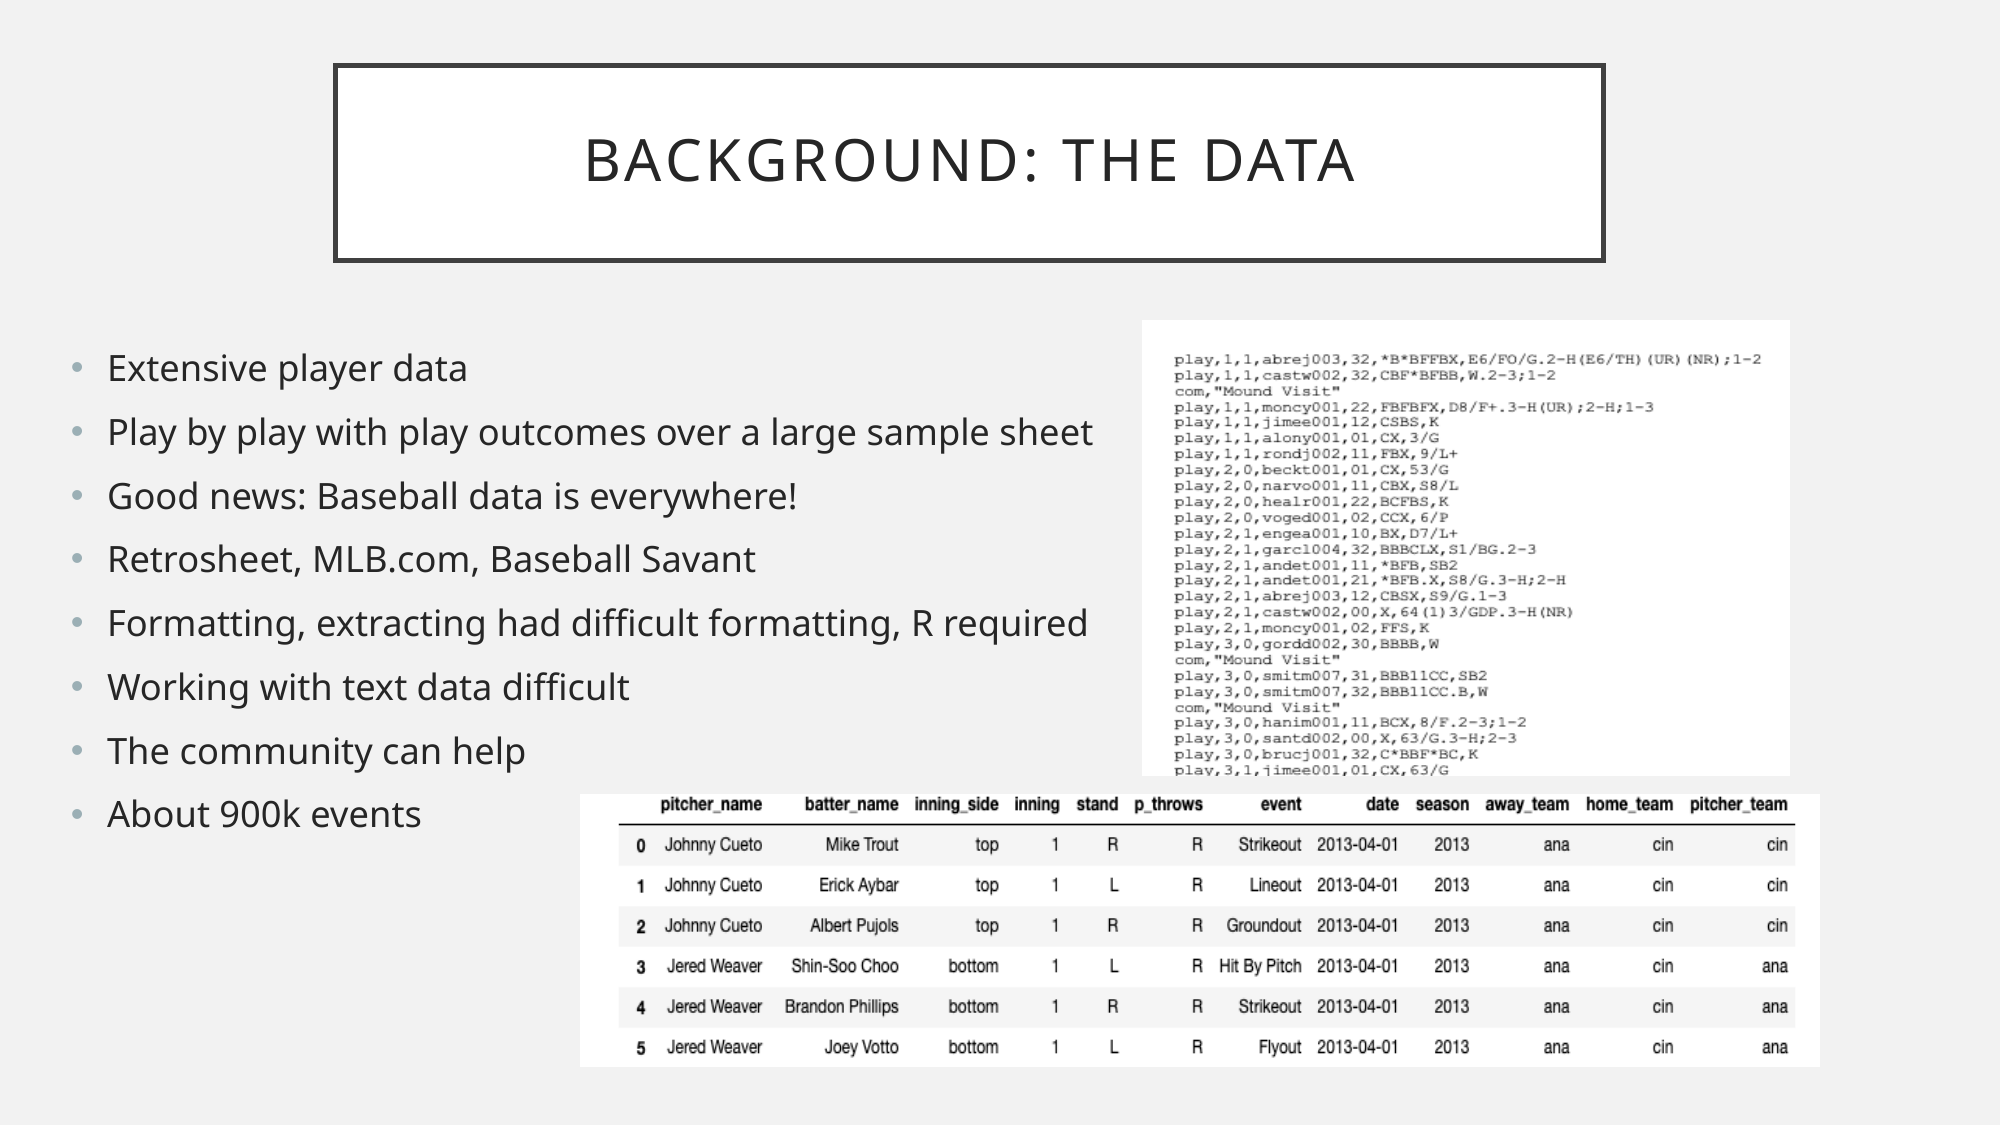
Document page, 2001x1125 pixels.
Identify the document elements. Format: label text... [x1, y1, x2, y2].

title BAckGROund: The DATA [333, 63, 1606, 263]
picture [1142, 320, 1790, 776]
list Extensive player data Play by play with play outcomes over a large sample sheet Good news: Baseball data is everywhere! Retrosheet, MLB.com, Baseball Savant Formatting, extracting had difficult formatting, R required Working with text data difficult The community can help About 900k events [55, 337, 1324, 847]
picture [580, 794, 1820, 1067]
